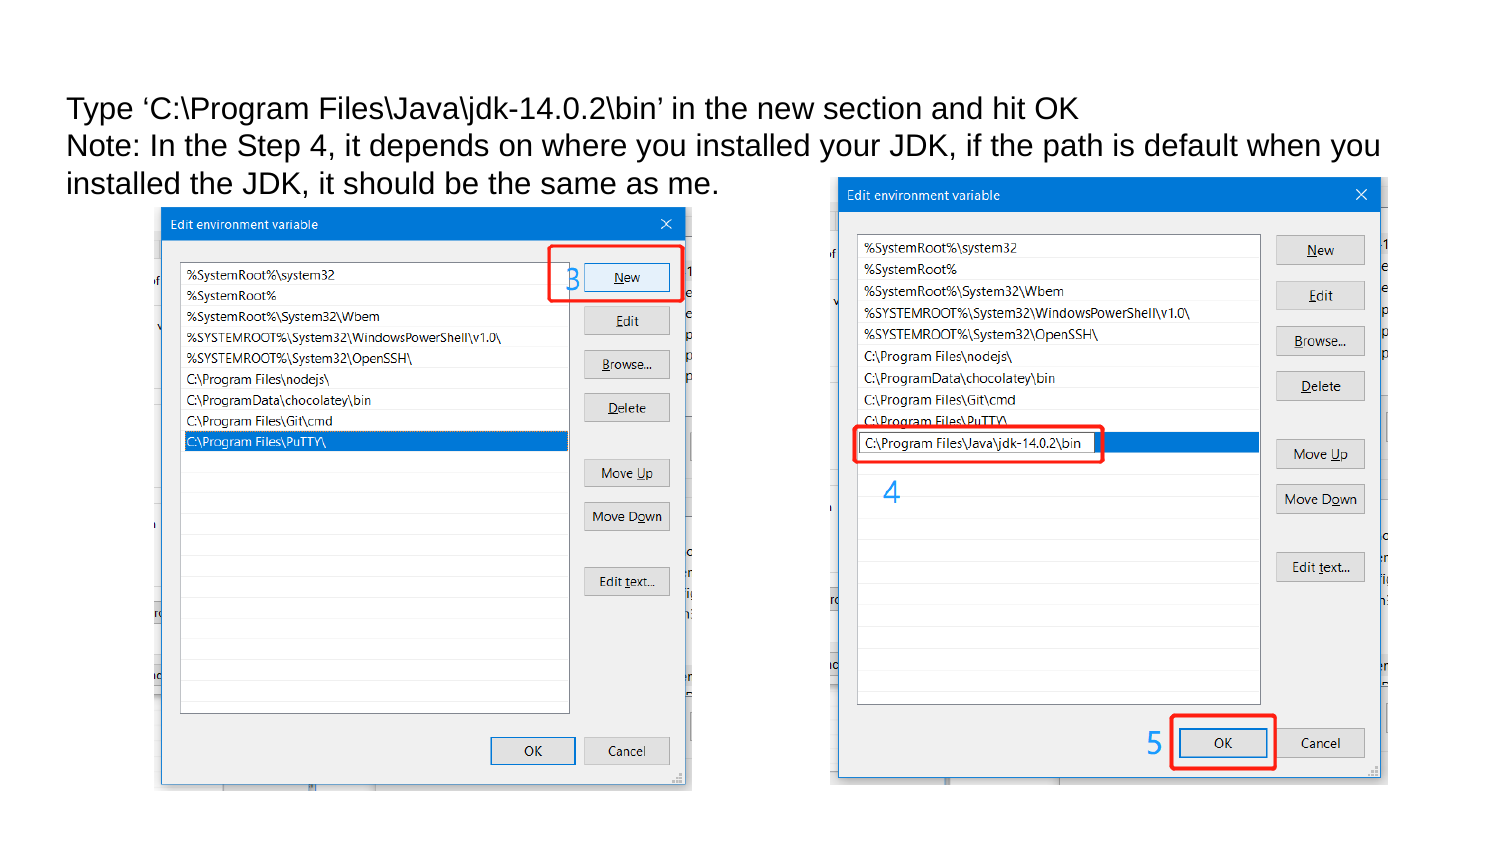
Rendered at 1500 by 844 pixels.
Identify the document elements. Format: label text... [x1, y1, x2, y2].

picture [829, 177, 1388, 785]
title Type ‘C:\Program Files\Java\jdk-14.0.2\bin’ in the new section and hit OK Note: In the Step 4, it depends on where you installed your JDK, if the path is default when you installed the JDK, it should be the same as me. [51, 72, 1449, 167]
picture [154, 206, 693, 792]
